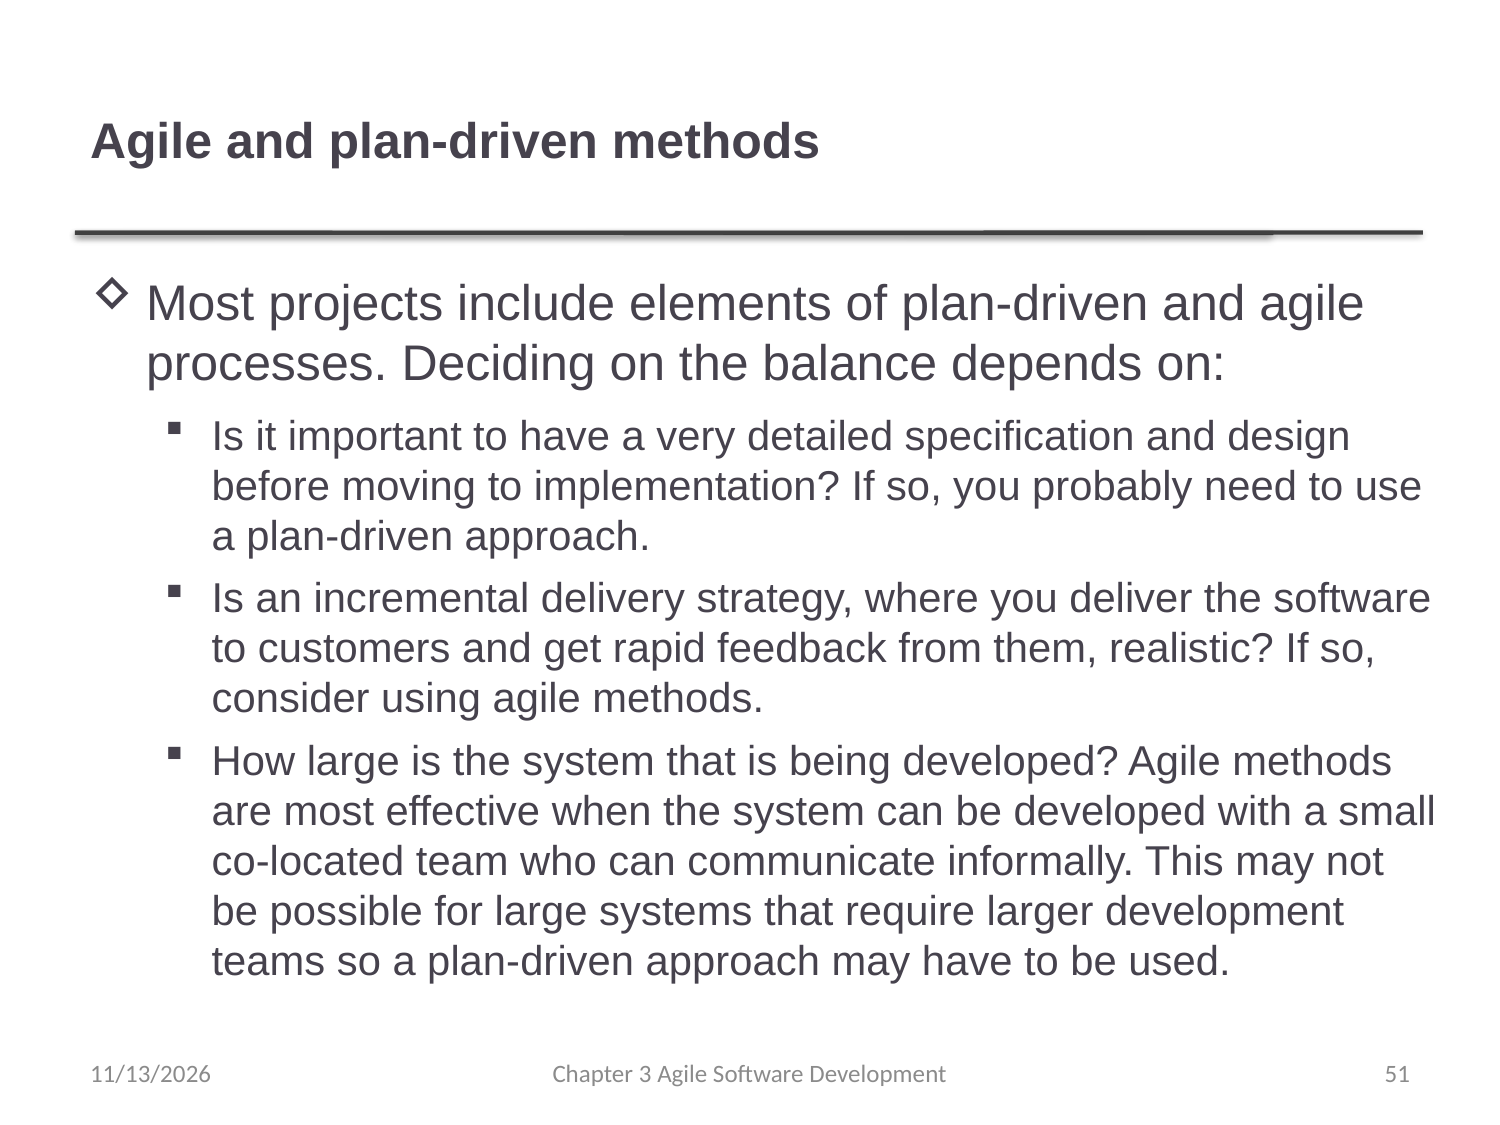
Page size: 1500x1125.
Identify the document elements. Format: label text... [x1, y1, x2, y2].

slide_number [75, 1042, 425, 1103]
slide_number 51 [1074, 1042, 1425, 1103]
title Agile and plan-driven methods [74, 44, 1272, 233]
footer Chapter 3 Agile Software Development [512, 1042, 988, 1103]
list Most projects include elements of plan-driven and agile processes. Deciding on the balance depends on: Is it important to have a very detailed specification and design before moving to implementation? If so, you probably need to use a plan-driven approach. Is an incremental delivery strategy, where you deliver the software to customers and get rapid feedback from them, realistic? If so, consider using agile methods. How large is the system that is being developed? Agile methods are most effective when the system can be developed with a small co-located team who can communicate informally. This may not be possible for large systems that require larger development teams so a plan-driven approach may have to be used. [75, 262, 1457, 1005]
